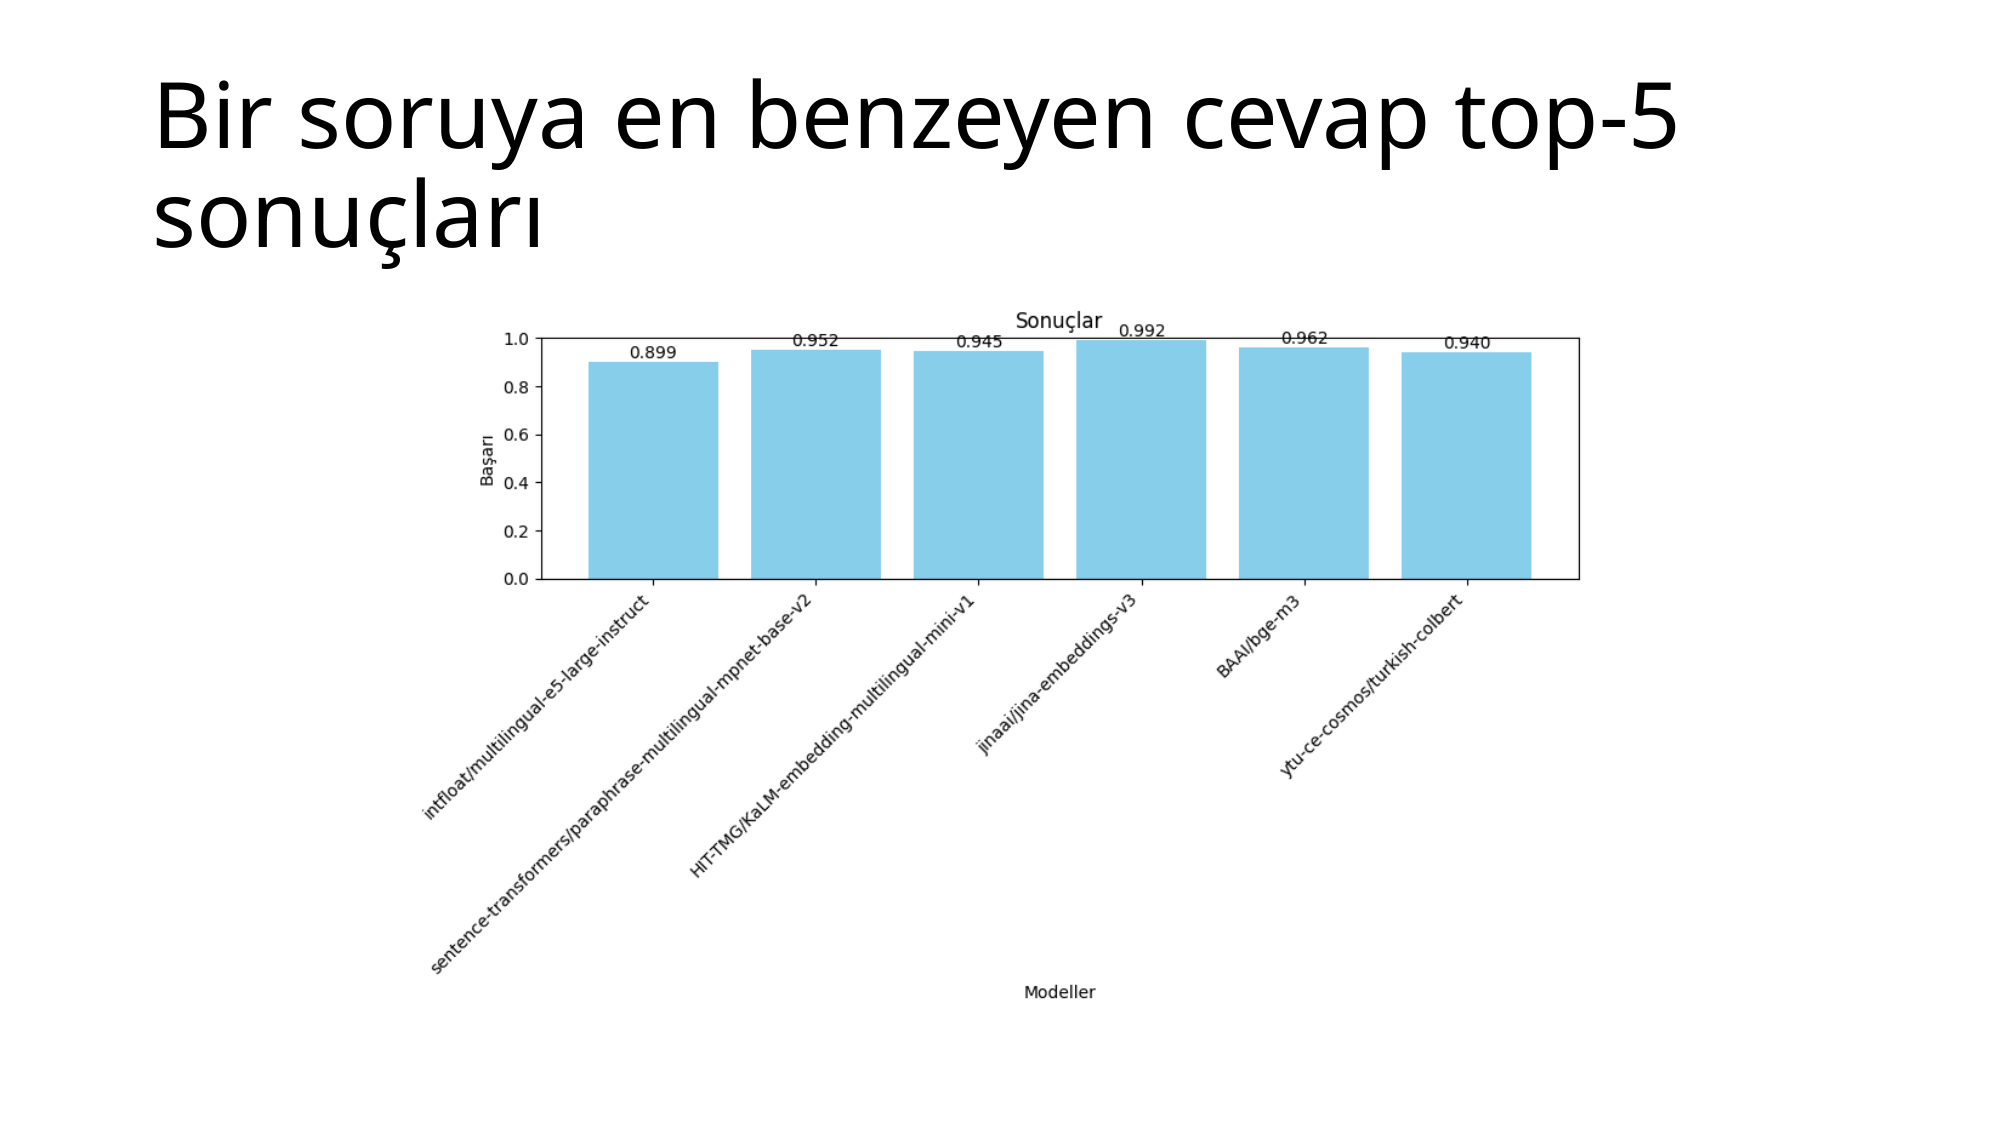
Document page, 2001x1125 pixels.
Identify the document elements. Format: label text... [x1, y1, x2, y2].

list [409, 299, 1591, 1014]
title Bir soruya en benzeyen cevap top-5 sonuçları [137, 59, 1863, 278]
